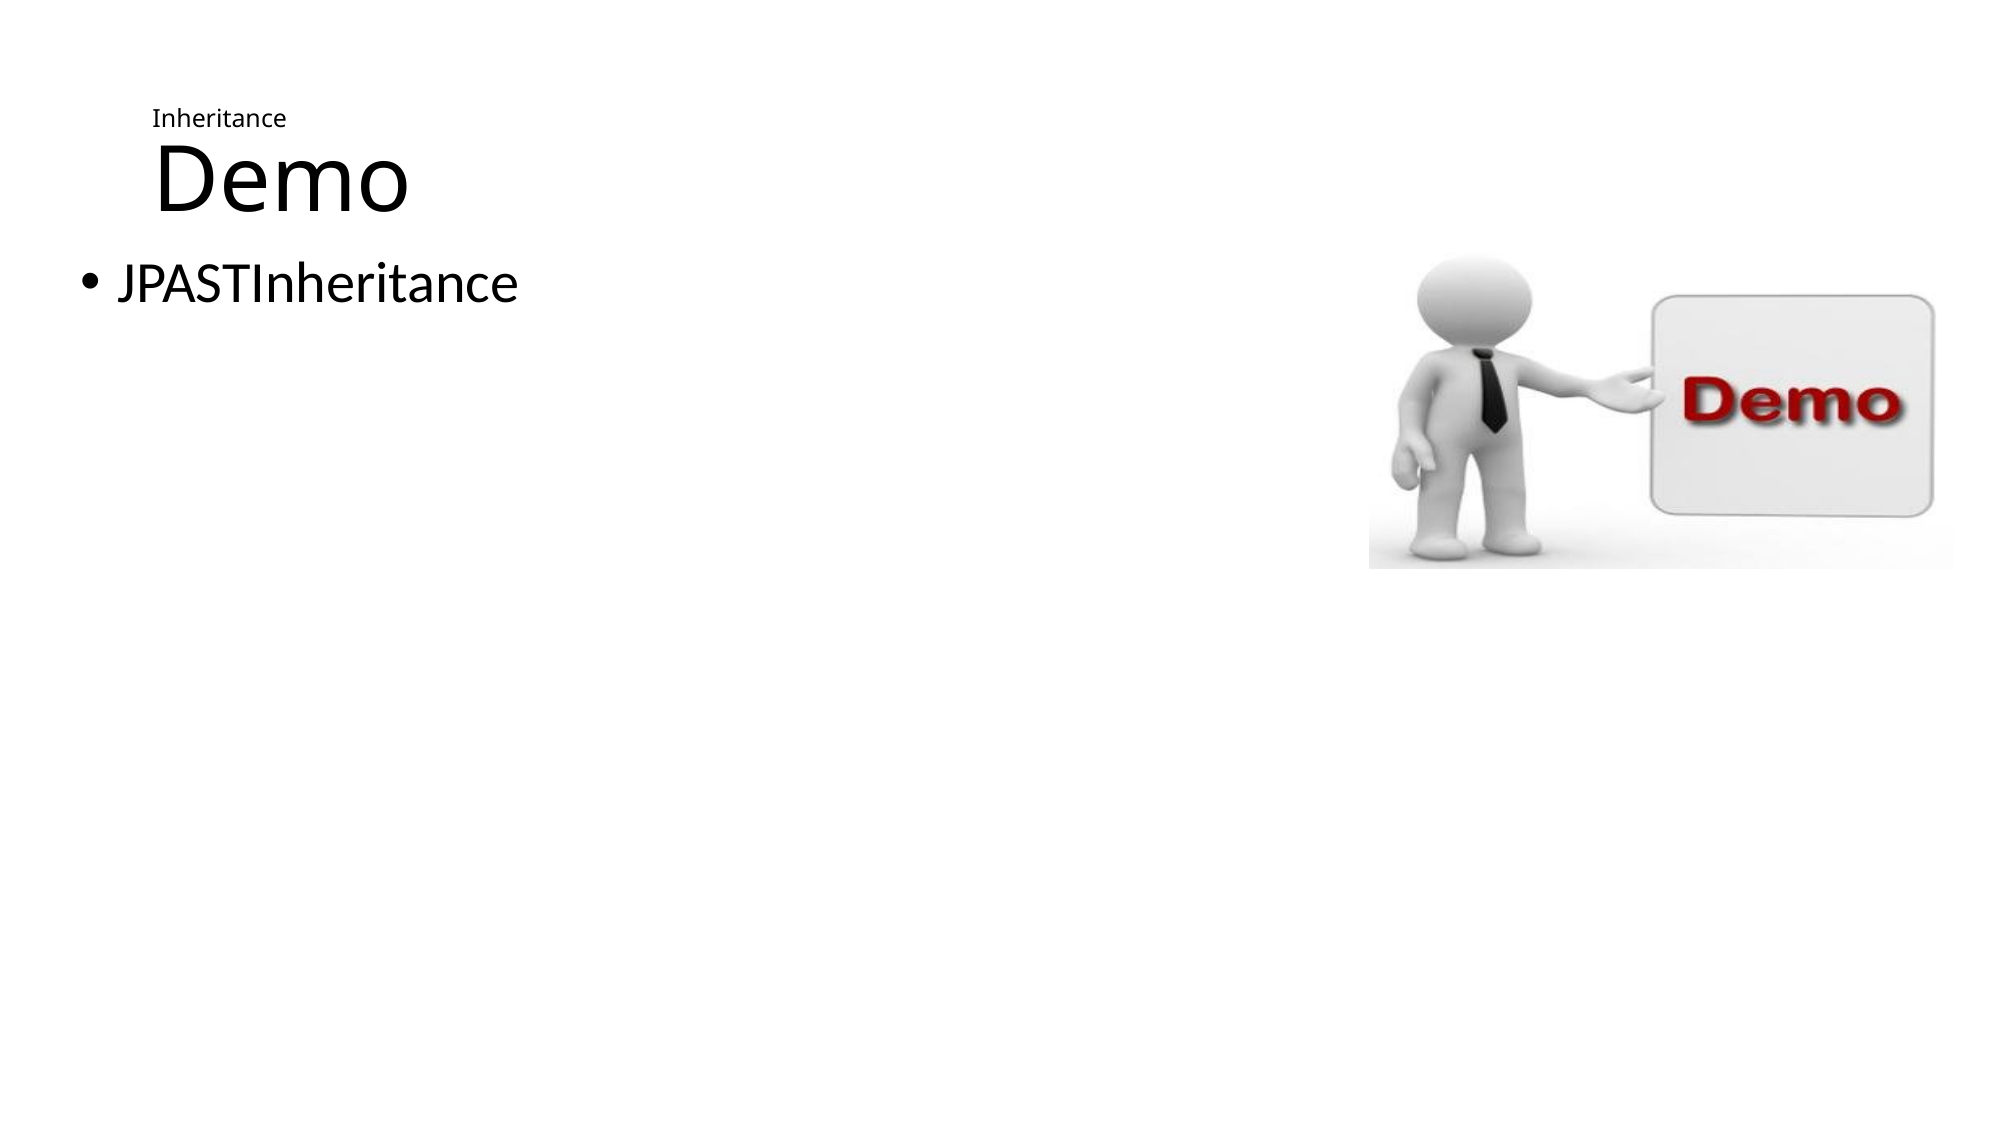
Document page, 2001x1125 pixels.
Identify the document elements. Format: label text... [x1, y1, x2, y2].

picture [1572, 244, 1954, 569]
title Inheritance Demo [137, 59, 1863, 278]
list JPASTInheritance [65, 245, 1572, 1007]
